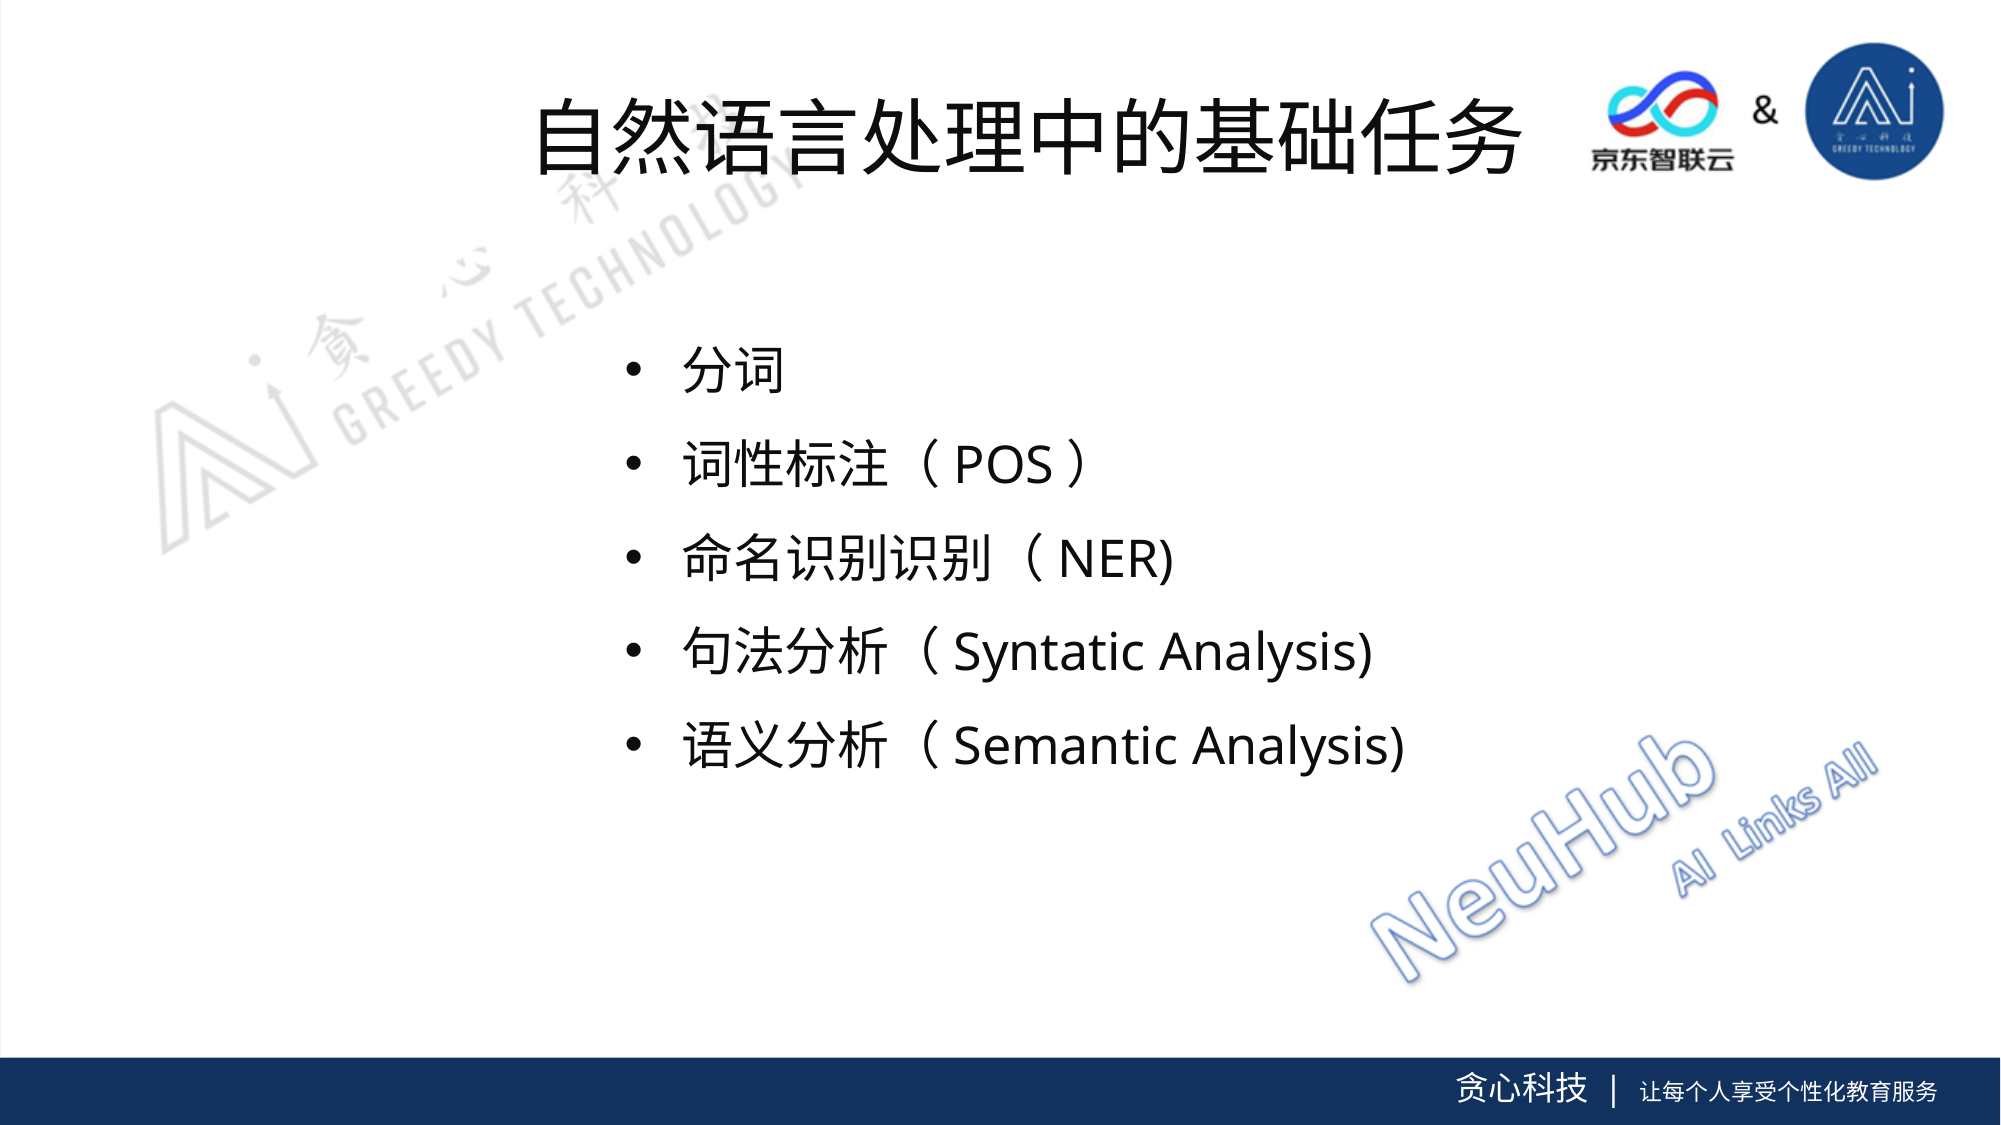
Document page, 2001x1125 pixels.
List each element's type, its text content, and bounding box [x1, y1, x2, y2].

picture [0, 0, 2001, 1125]
text_box 分词 词性标注（POS） 命名识别识别（NER) 句法分析（Syntatic Analysis) 语义分析（Semantic Analysis) [609, 298, 1664, 783]
text_box 自然语言处理中的基础任务 [309, 78, 1745, 193]
